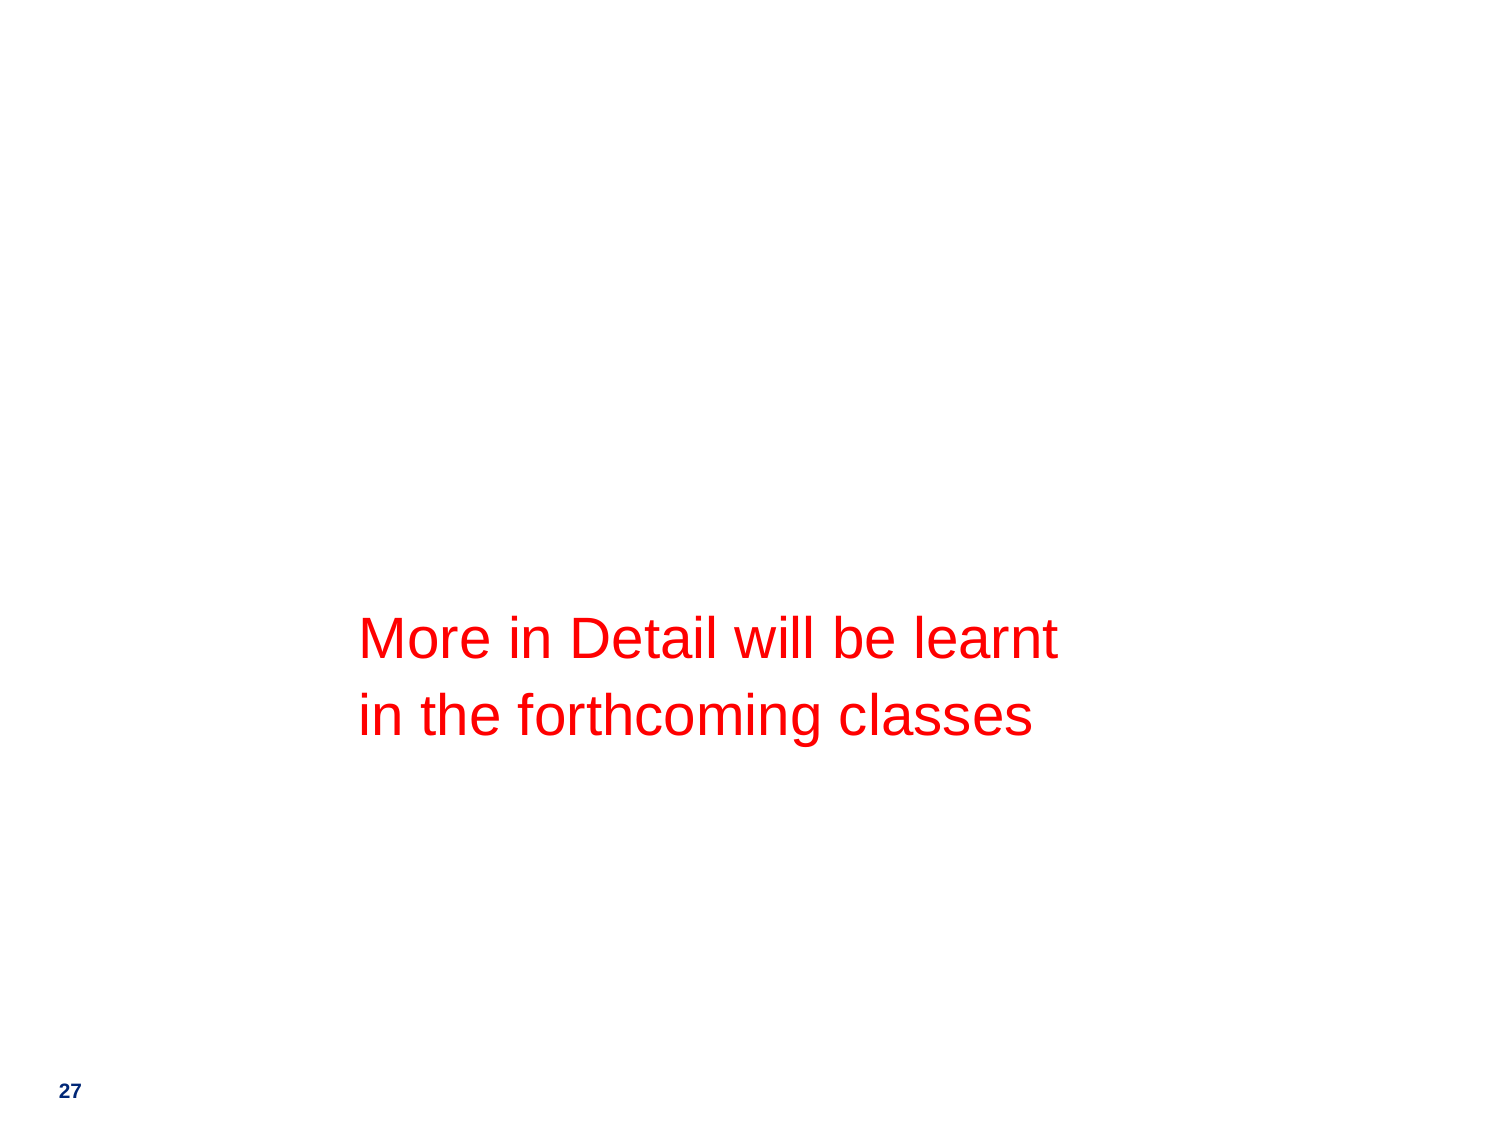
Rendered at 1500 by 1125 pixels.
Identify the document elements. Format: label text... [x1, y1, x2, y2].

list More in Detail will be learnt in the forthcoming classes [59, 191, 1441, 1049]
slide_number 27 [59, 1077, 119, 1098]
